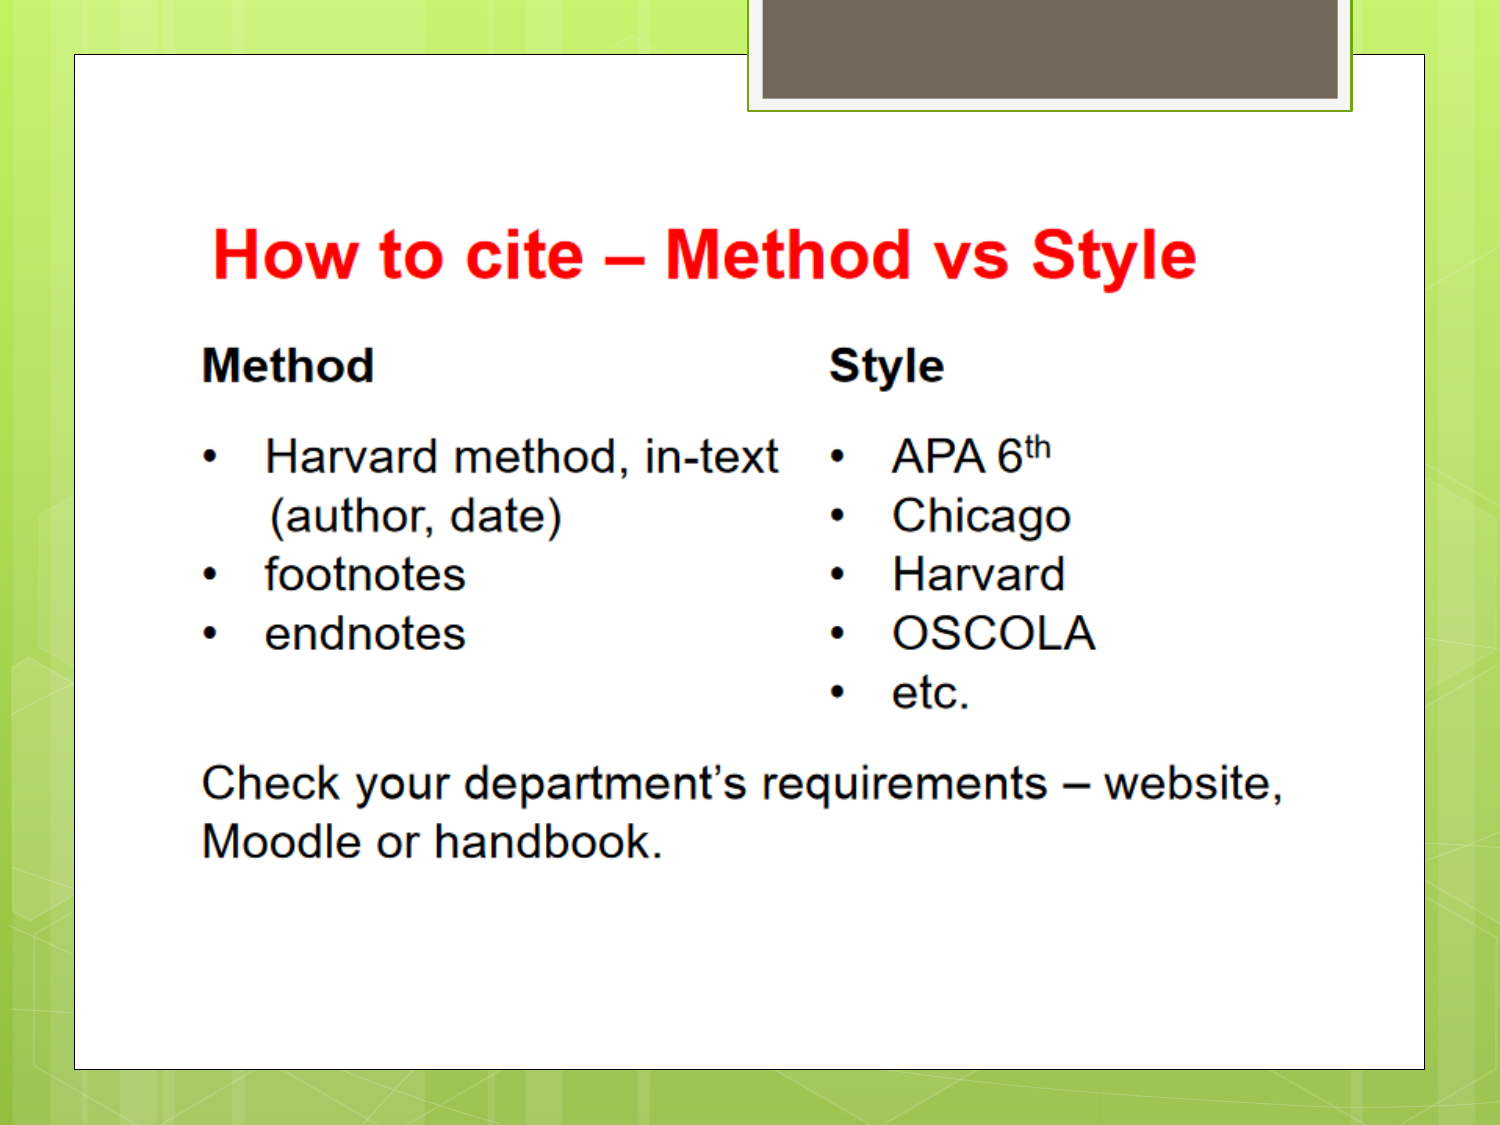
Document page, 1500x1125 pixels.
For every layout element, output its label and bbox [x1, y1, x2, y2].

picture [171, 212, 1305, 896]
